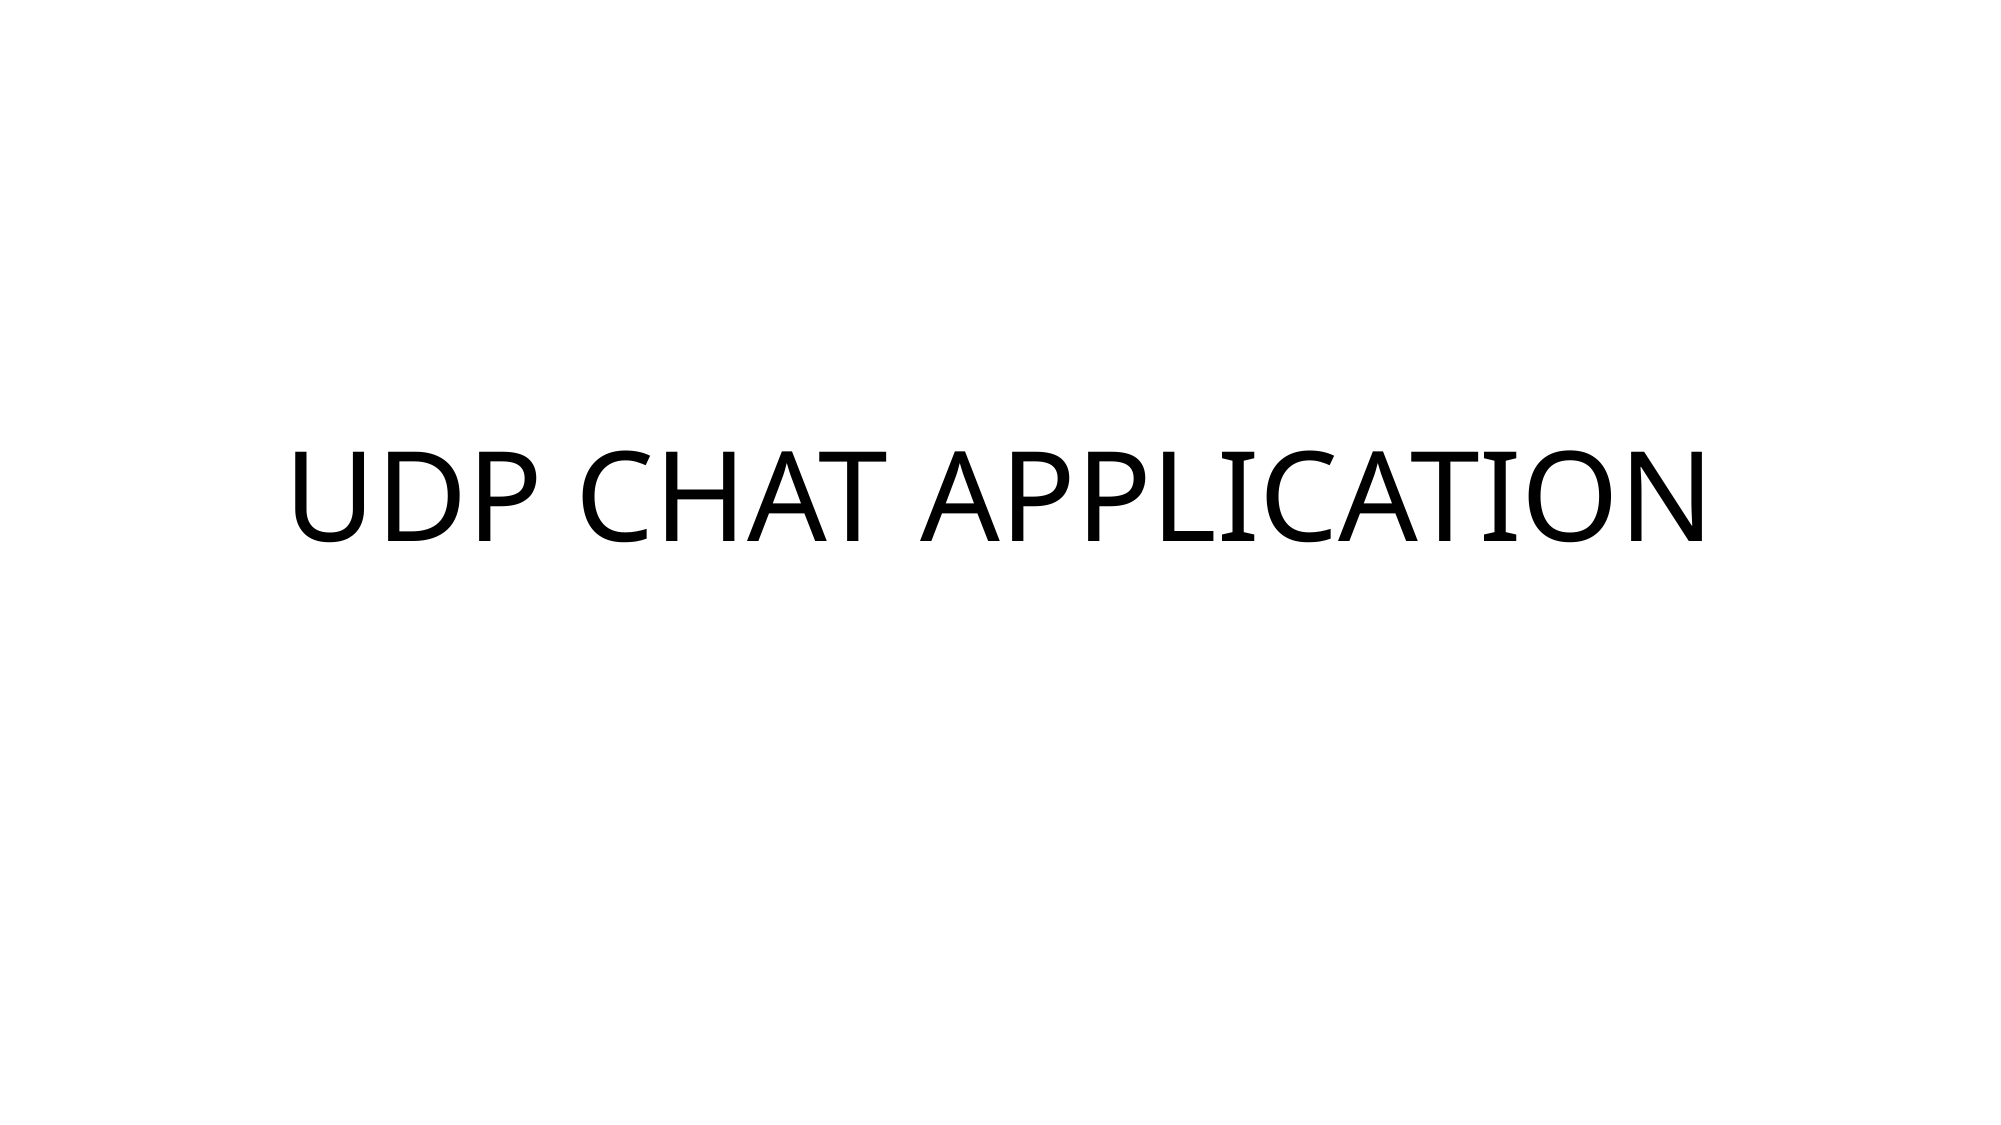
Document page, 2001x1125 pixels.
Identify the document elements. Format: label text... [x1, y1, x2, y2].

title UDP CHAT APPLICATION [249, 184, 1750, 576]
